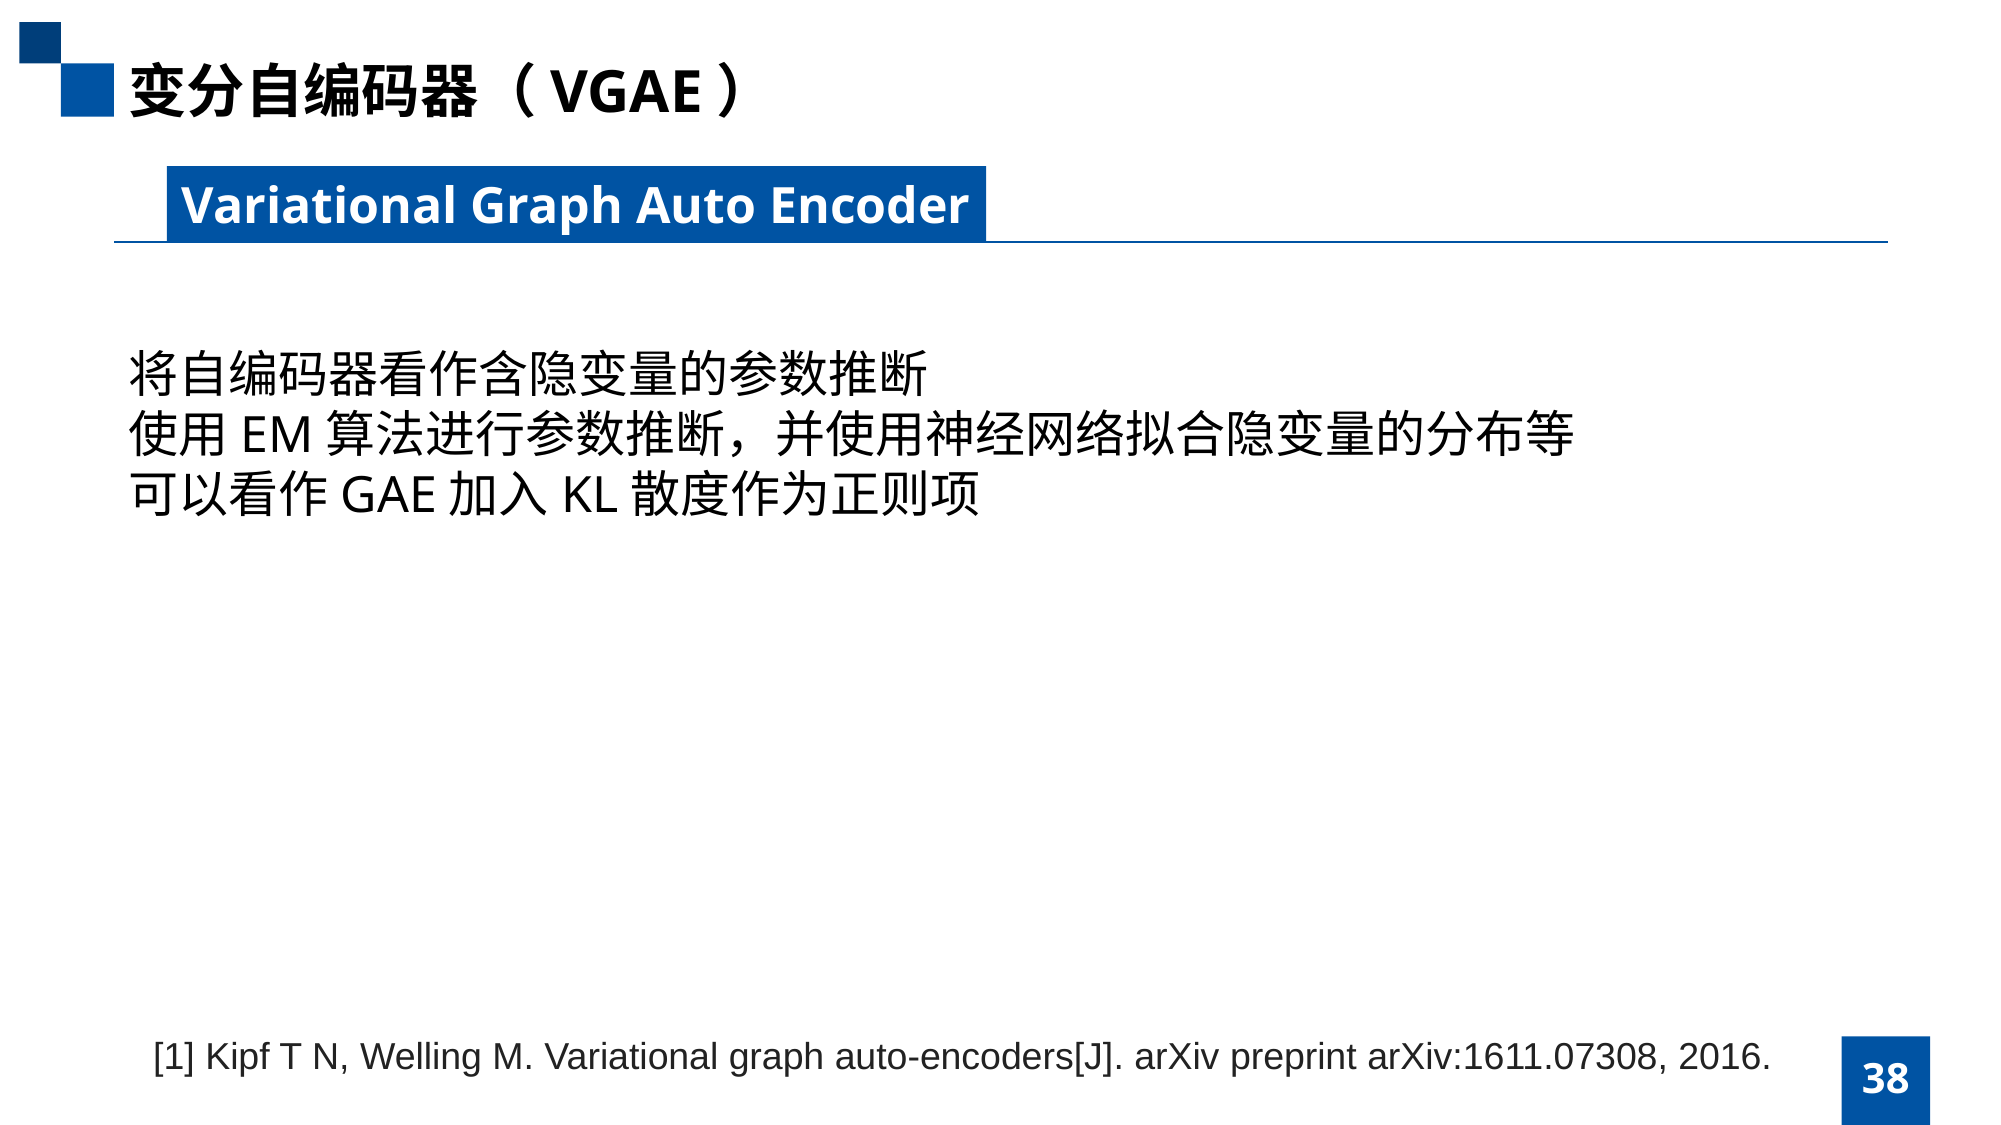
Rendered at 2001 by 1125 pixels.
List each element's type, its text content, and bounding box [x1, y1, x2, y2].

text_box 将自编码器看作含隐变量的参数推断 使用EM算法进行参数推断，并使用神经网络拟合隐变量的分布等 可以看作GAE加入KL散度作为正则项 [113, 274, 1888, 1070]
text_box 变分自编码器（VGAE） [113, 47, 1886, 132]
text_box [1] Kipf T N, Welling M. Variational graph auto-encoders[J]. arXiv preprint arXiv:1611.07308, 2016. [138, 1024, 1797, 1085]
slide_number 38 [1771, 1050, 2000, 1111]
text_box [113, 166, 1888, 242]
